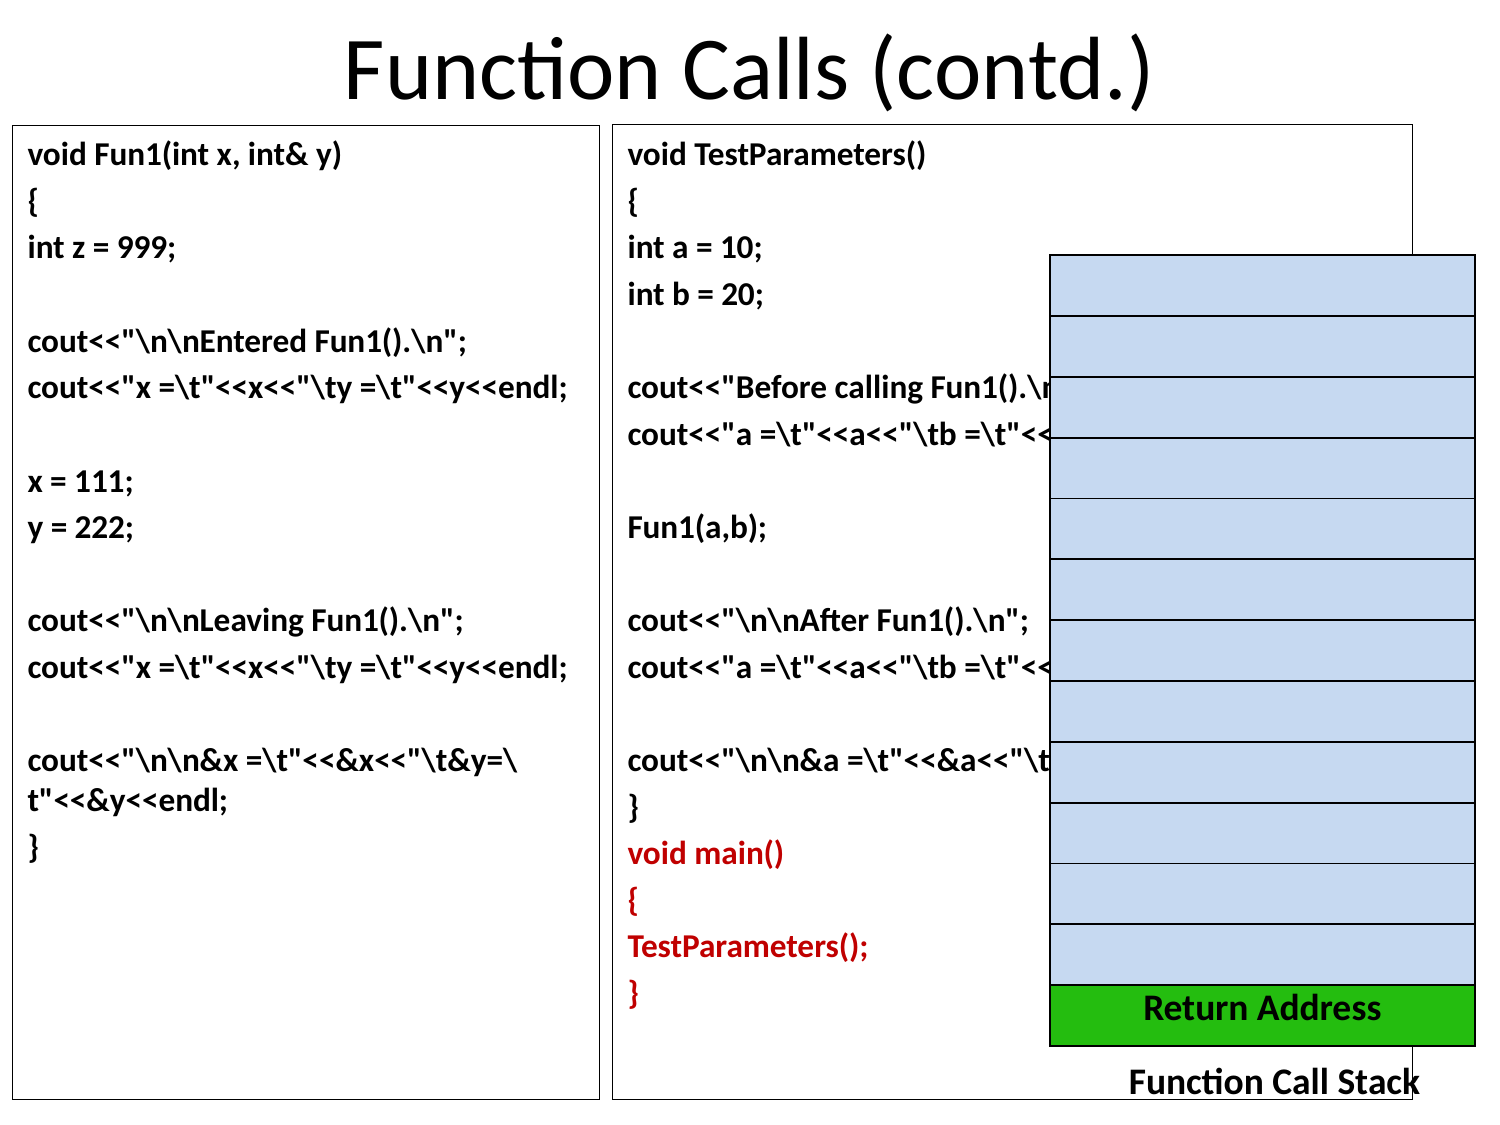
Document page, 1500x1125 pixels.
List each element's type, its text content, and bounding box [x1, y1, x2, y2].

table_cell [1051, 864, 1474, 923]
table_cell Return Address [1051, 986, 1474, 1045]
table_cell [1051, 499, 1474, 558]
table_cell [1051, 804, 1474, 863]
title Function Calls (contd.) [75, 2, 1425, 125]
table_header [1051, 256, 1474, 315]
table_cell [1051, 560, 1474, 619]
table_cell [1051, 743, 1474, 802]
table_cell [1051, 682, 1474, 741]
table_cell [1051, 621, 1474, 680]
table_cell [1051, 439, 1474, 498]
table_cell [1051, 378, 1474, 437]
table_cell [1051, 317, 1474, 376]
list void Fun1(int x, int& y) { int z = 999; cout<<"\n\nEntered Fun1().\n"; cout<<"x =\t"<<x<<"\ty =\t"<<y<<endl; x = 111; y = 222; cout<<"\n\nLeaving Fun1().\n"; cout<<"x =\t"<<x<<"\ty =\t"<<y<<endl; cout<<"\n\n&x =\t"<<&x<<"\t&y=\t"<<&y<<endl; } [12, 125, 600, 1100]
table_cell [1051, 925, 1474, 984]
text_box void TestParameters() { int a = 10; int b = 20; cout<<"Before calling Fun1().\n"; cout<<"a =\t"<<a<<"\tb =\t"<<b<<endl; Fun1(a,b); cout<<"\n\nAfter Fun1().\n"; cout<<"a =\t"<<a<<"\tb =\t"<<b<<endl; cout<<"\n\n&a =\t"<<&a<<"\t&b =\t"<<&b<<endl; } void main() { TestParameters(); } [612, 124, 1413, 1100]
text_box Function Call Stack [1113, 1049, 1436, 1110]
